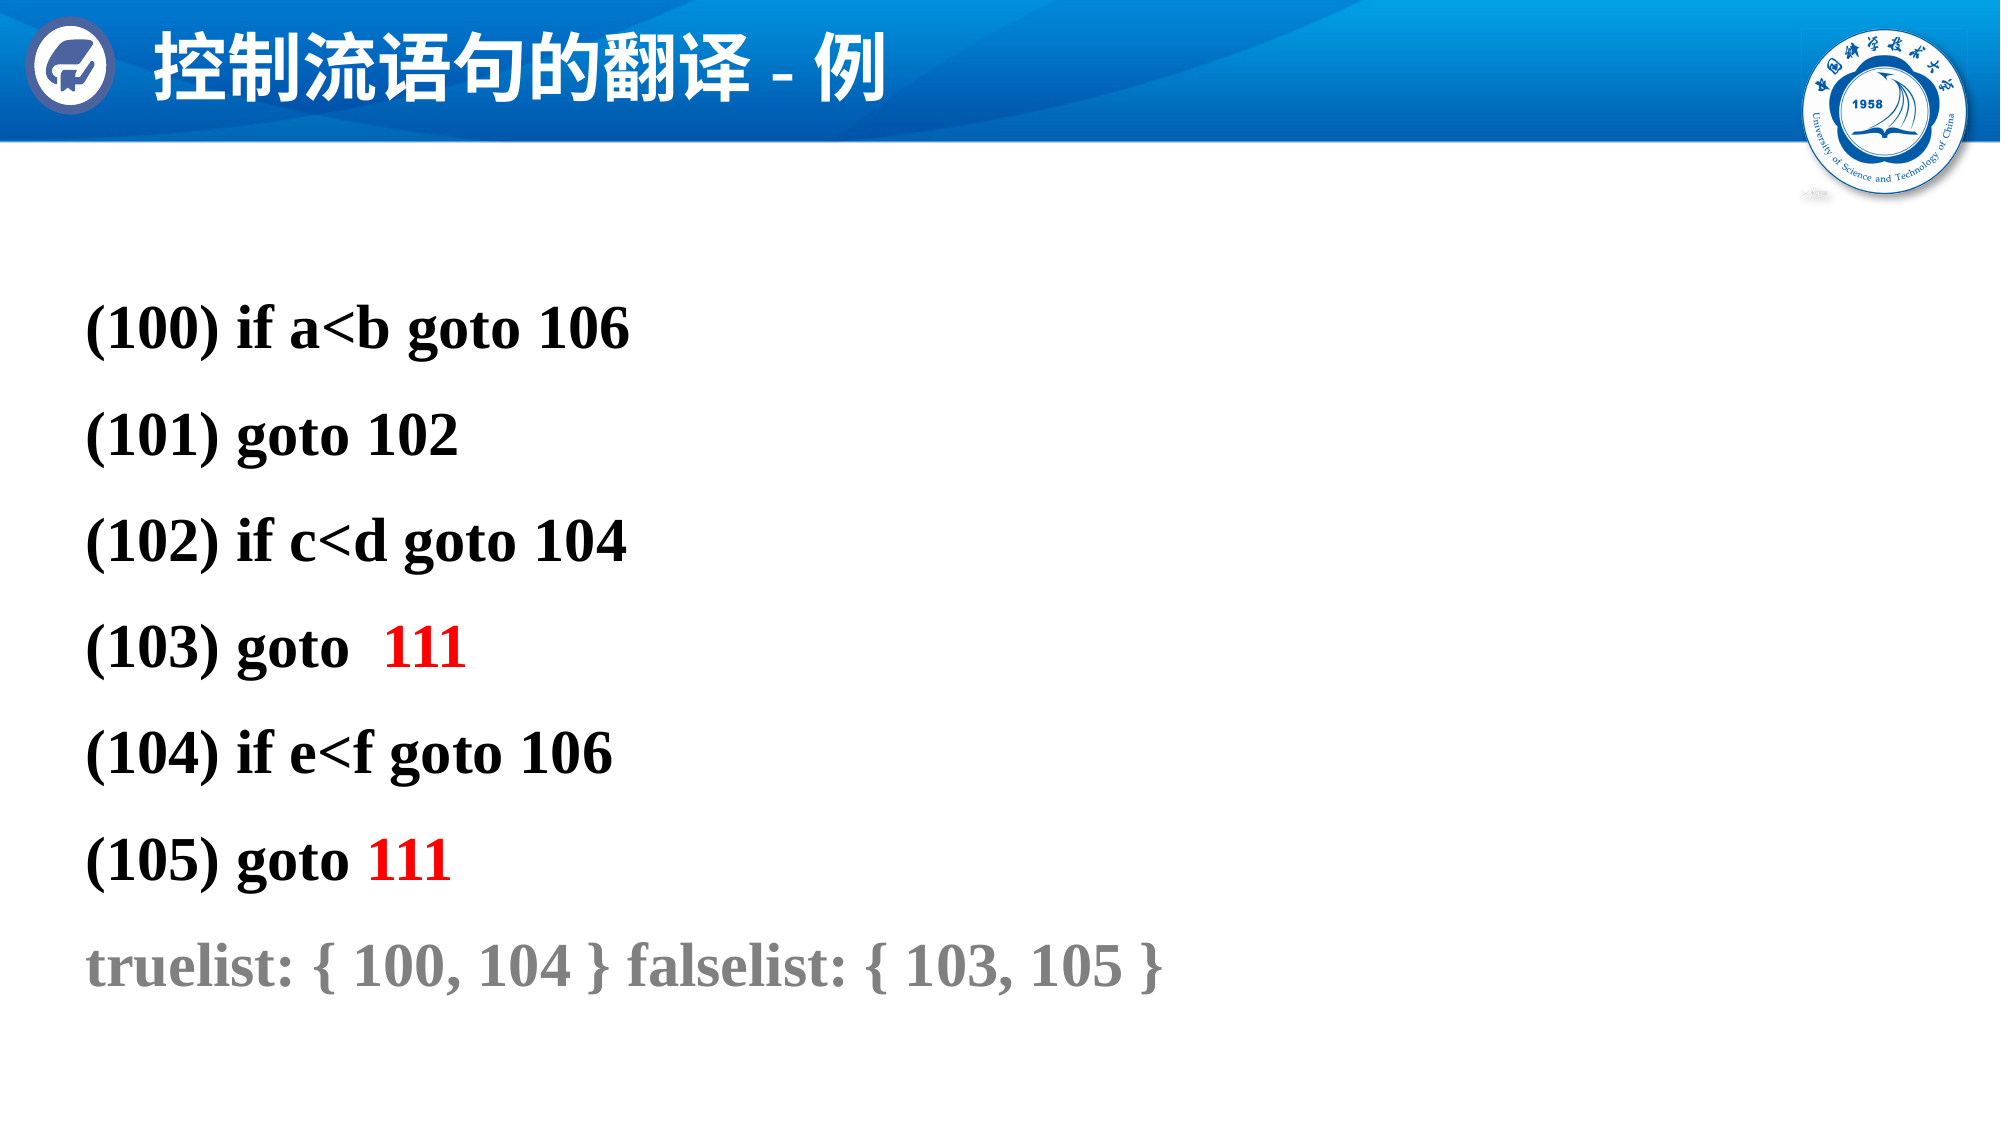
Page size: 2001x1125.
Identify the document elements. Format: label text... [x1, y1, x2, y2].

picture [0, 0, 2000, 204]
title 控制流语句的翻译-例 [137, 10, 1707, 132]
list (100) if a<b goto 106 (101) goto 102 (102) if c<d goto 104 (103) goto 111 (104) if e<f goto 106 (105) goto 111 truelist: { 100, 104 } falselist: { 103, 105 } [70, 172, 1911, 1031]
